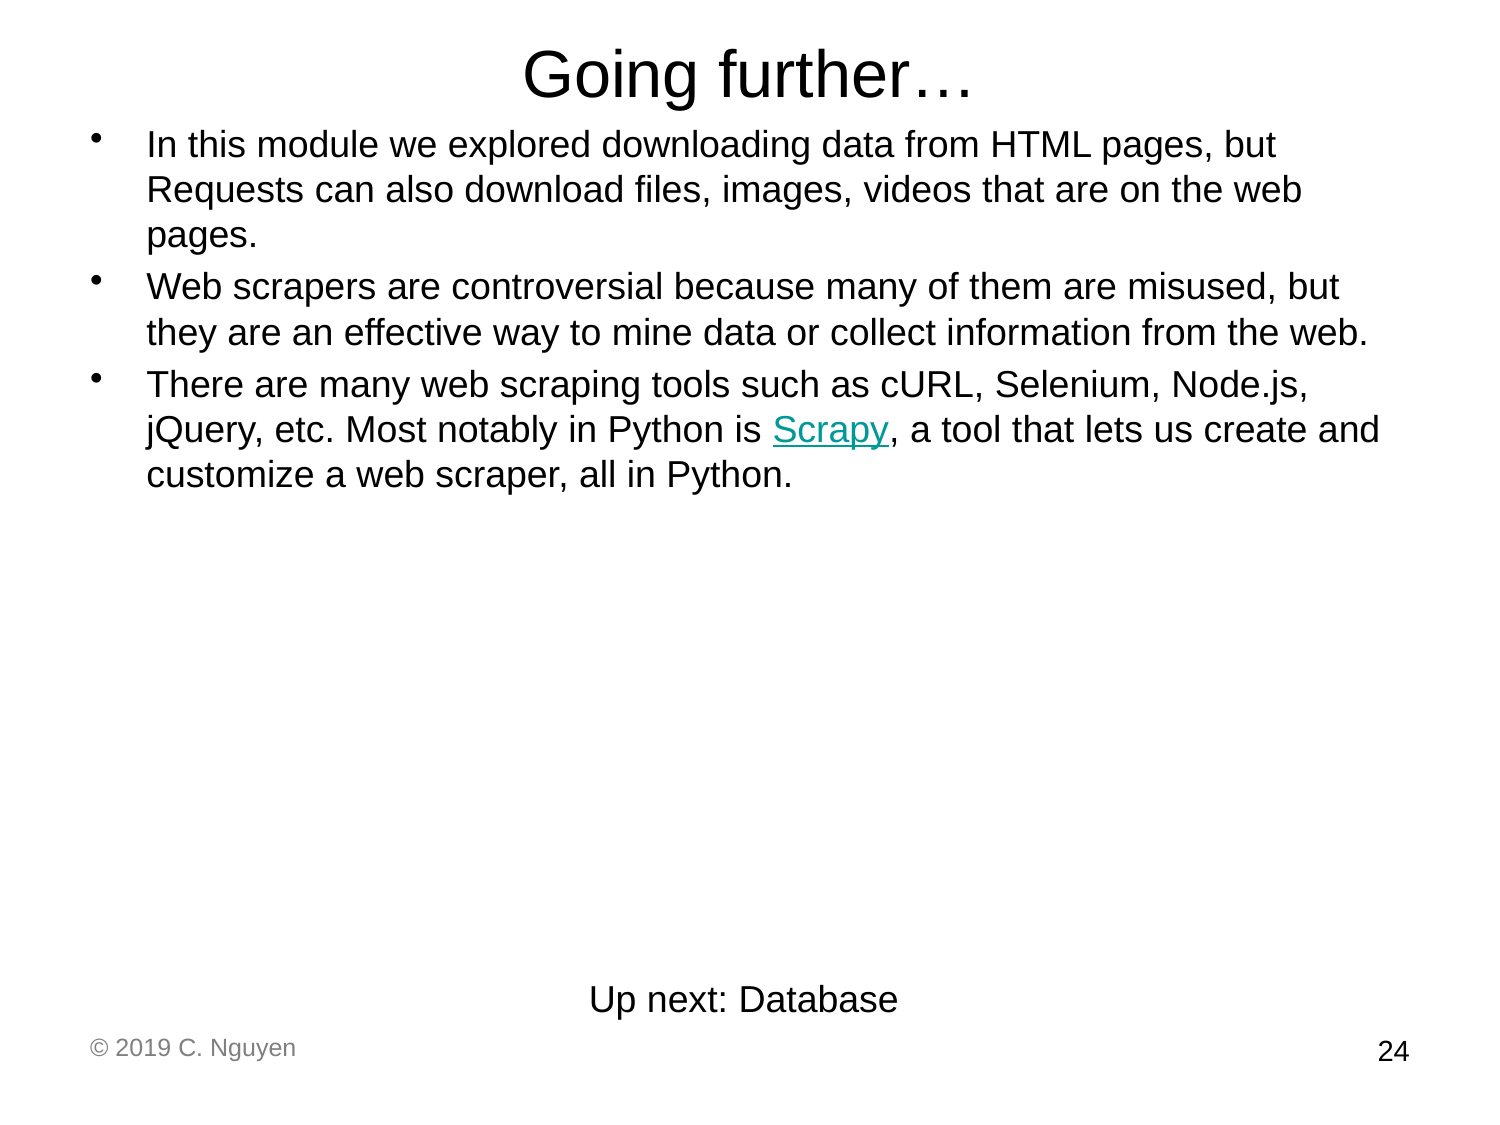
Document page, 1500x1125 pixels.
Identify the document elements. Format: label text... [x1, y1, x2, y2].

title Going further… [74, 12, 1426, 131]
slide_number 24 [1074, 1024, 1426, 1103]
list In this module we explored downloading data from HTML pages, but Requests can also download files, images, videos that are on the web pages. Web scrapers are controversial because many of them are misused, but they are an effective way to mine data or collect information from the web. There are many web scraping tools such as cURL, Selenium, Node.js, jQuery, etc. Most notably in Python is Scrapy, a tool that lets us create and customize a web scraper, all in Python. Up next: Database [74, 112, 1413, 1063]
slide_number © 2019 C. Nguyen [74, 1024, 426, 1103]
